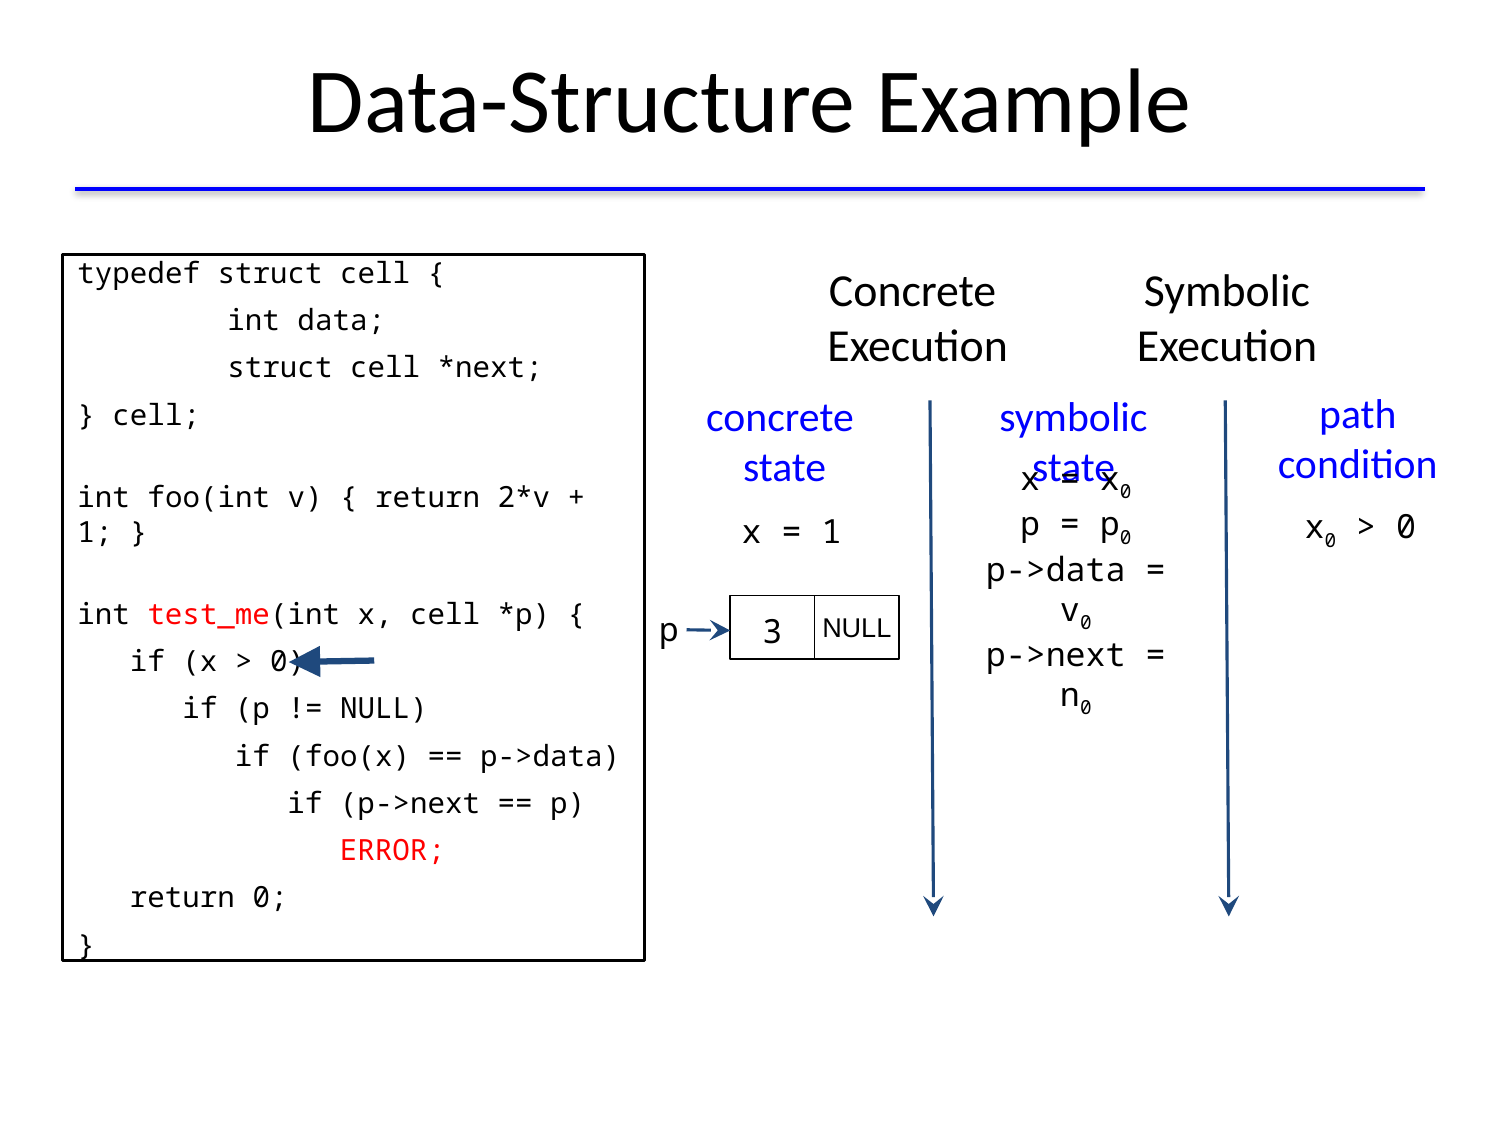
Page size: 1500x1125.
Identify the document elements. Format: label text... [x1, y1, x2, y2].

text_box x0 > 0 [1257, 486, 1464, 571]
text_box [929, 400, 934, 917]
text_box symbolic state [926, 388, 1230, 491]
text_box x = x0 p = p0 p->data = v0 p->next = n0 [946, 484, 1206, 692]
text_box x = 1 [708, 495, 875, 565]
text_box 3 [730, 595, 815, 660]
text_box typedef struct cell { int data; struct cell *next; } cell; int foo(int v) { return 2*v + 1; } int test_me(int x, cell *p) { if (x > 0) if (p != NULL) if (foo(x) == p->data) if (p->next == p) ERROR; return 0; } [62, 254, 645, 961]
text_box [1225, 400, 1230, 917]
text_box Symbolic Execution [1078, 264, 1376, 367]
text_box NULL [815, 595, 899, 660]
text_box Concrete Execution [762, 264, 1074, 367]
text_box path condition [1248, 386, 1467, 489]
title Data-Structure Example [75, 1, 1425, 190]
text_box p [643, 593, 692, 642]
text_box concrete state [645, 388, 926, 491]
